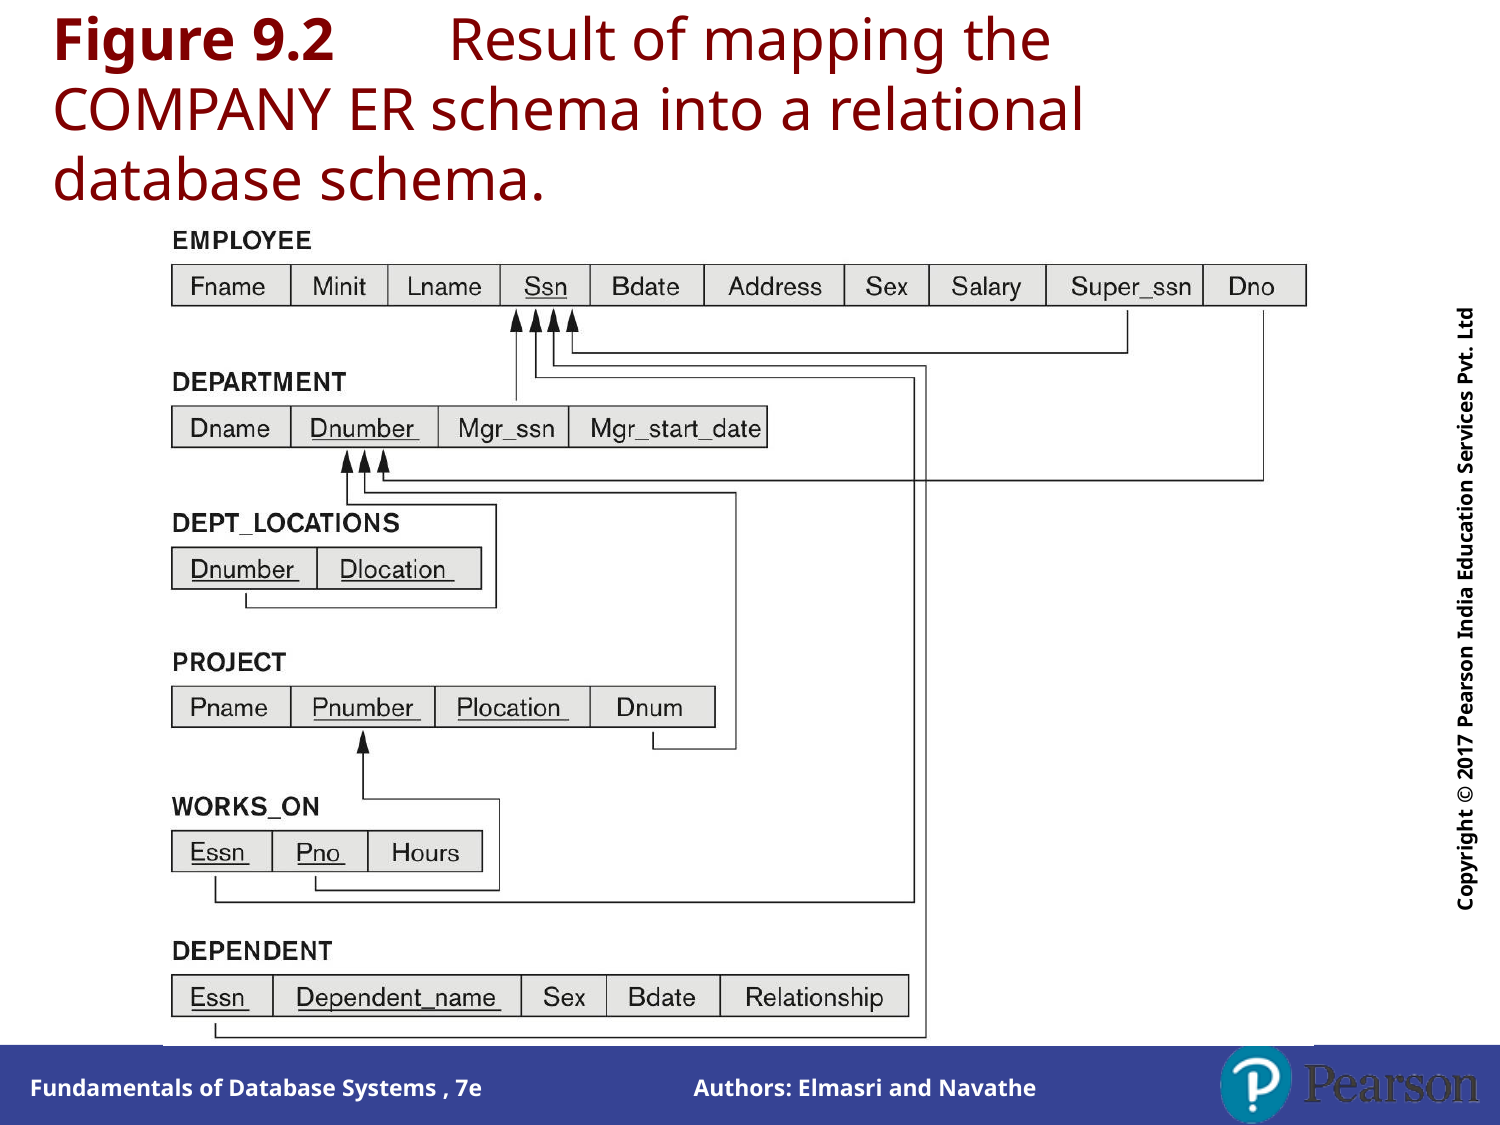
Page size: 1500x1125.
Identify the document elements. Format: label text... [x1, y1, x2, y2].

text_box Copyright © 2017 Pearson India Education Services Pvt. Ltd [1451, 206, 1482, 914]
slide_number Fundamentals of Database Systems , 7e [27, 1071, 547, 1125]
title Figure 9.2 Result of mapping the COMPANY ER schema into a relational database schema. [50, 0, 1169, 213]
picture [163, 220, 1480, 1124]
footer Authors: Elmasri and Navathe [691, 1070, 1081, 1125]
